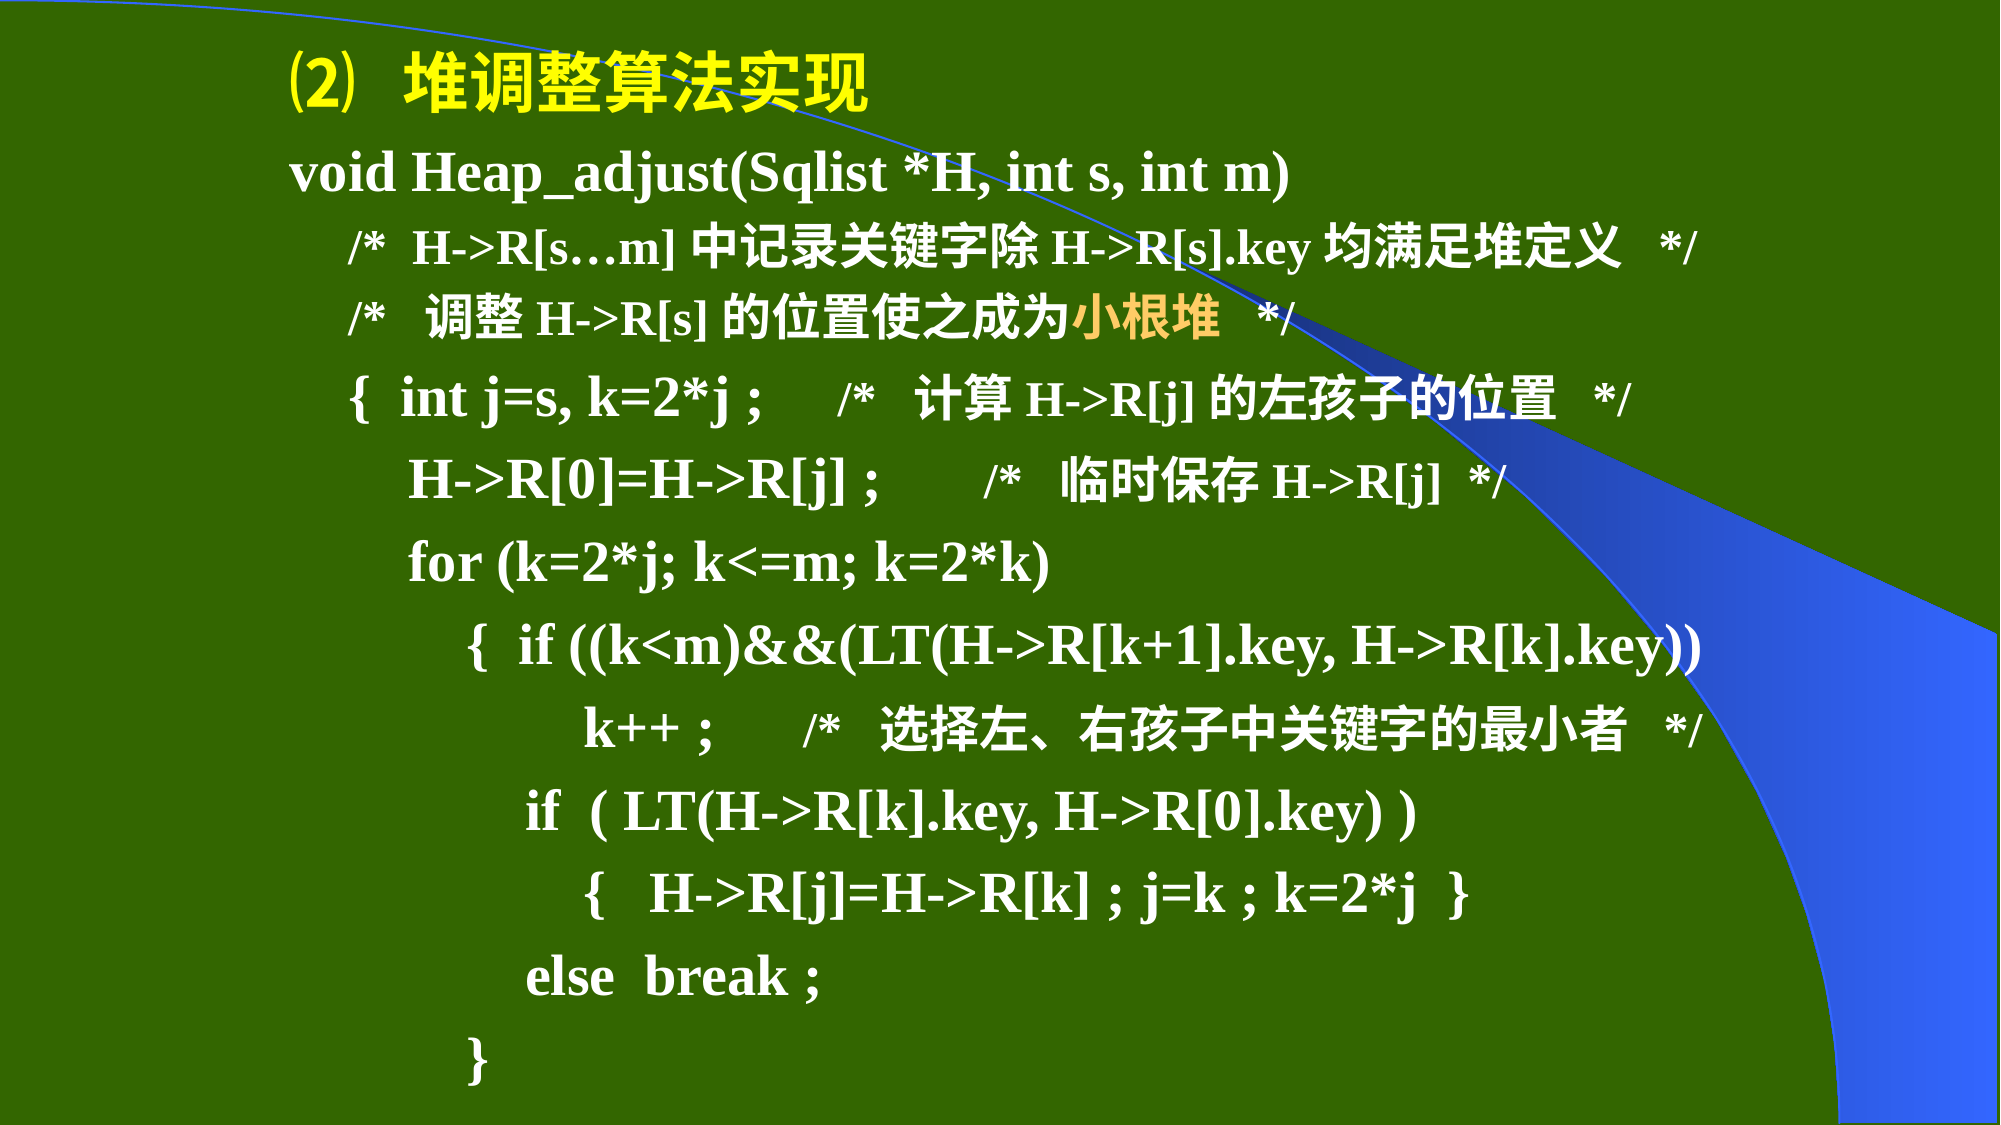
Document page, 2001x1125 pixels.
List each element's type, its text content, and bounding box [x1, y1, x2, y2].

text_box ⑵ 堆调整算法实现 void Heap_adjust(Sqlist *H, int s, int m) /* H->R[s…m]中记录关键字除H->R[s].key均满足堆定义 */ /* 调整H->R[s]的位置使之成为小根堆 */ { int j=s, k=2*j ; /* 计算H->R[j]的左孩子的位置 */ H->R[0]=H->R[j] ; /* 临时保存H->R[j] */ for (k=2*j; k<=m; k=2*k) { if ((k<m)&&(LT(H->R[k+1].key, H->R[k].key)) k++ ; /* 选择左、右孩子中关键字的最小者 */ if ( LT(H->R[k].key, H->R[0].key) ) { H->R[j]=H->R[k] ; j=k ; k=2*j } else break ; } [275, 24, 1725, 1106]
